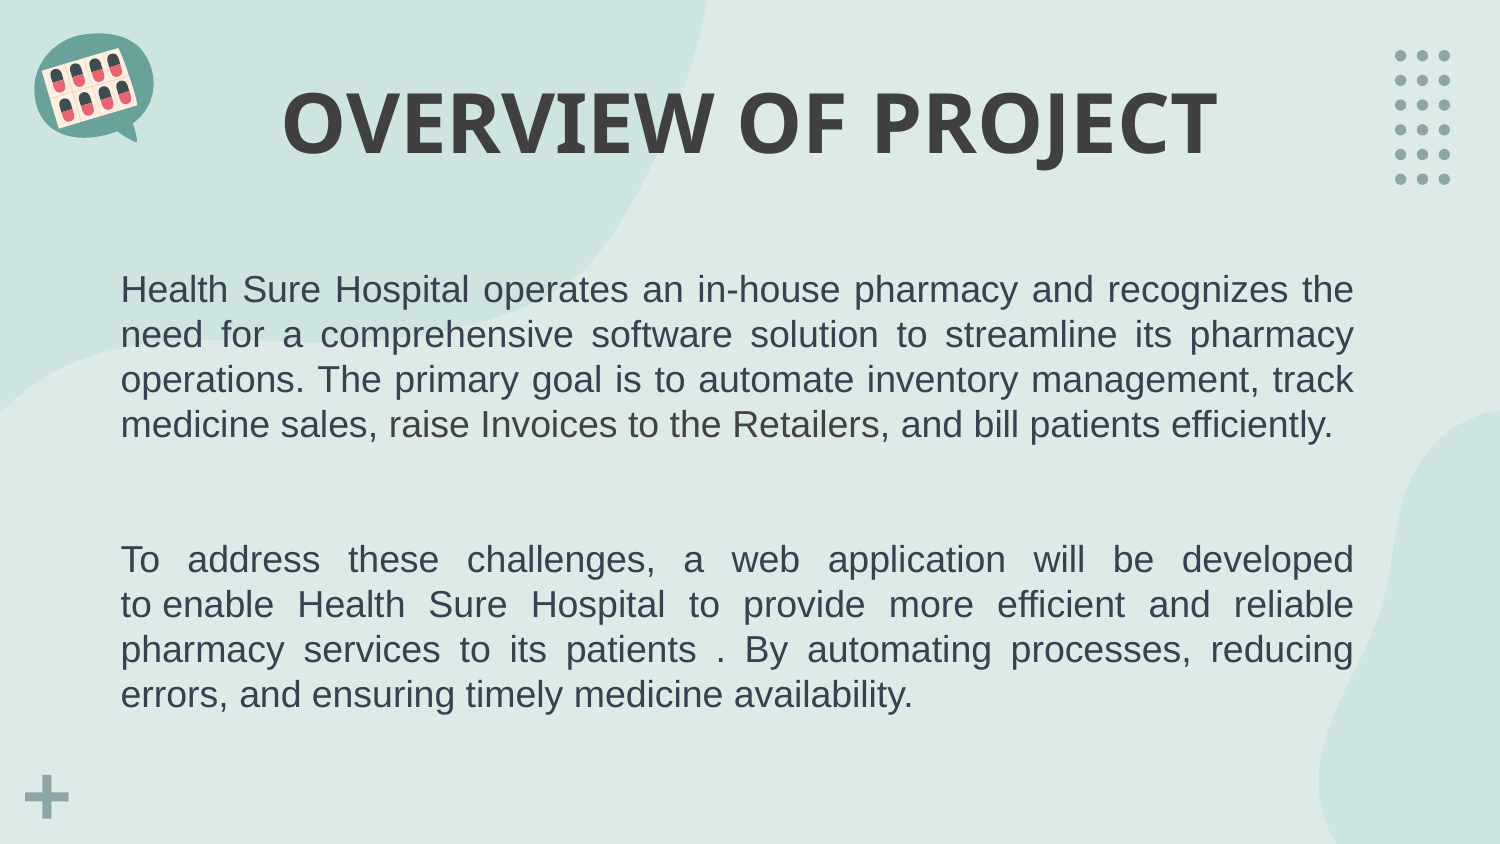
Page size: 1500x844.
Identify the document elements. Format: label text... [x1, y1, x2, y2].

title OVERVIEW OF PROJECT [118, 72, 1382, 167]
list Health Sure Hospital operates an in-house pharmacy and recognizes the need for a comprehensive software solution to streamline its pharmacy operations. The primary goal is to automate inventory management, track medicine sales, raise Invoices to the Retailers, and bill patients efficiently. To address these challenges, a web application will be developed to enable Health Sure Hospital to provide more efficient and reliable pharmacy services to its patients . By automating processes, reducing errors, and ensuring timely medicine availability. [105, 195, 1370, 785]
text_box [31, 33, 161, 143]
